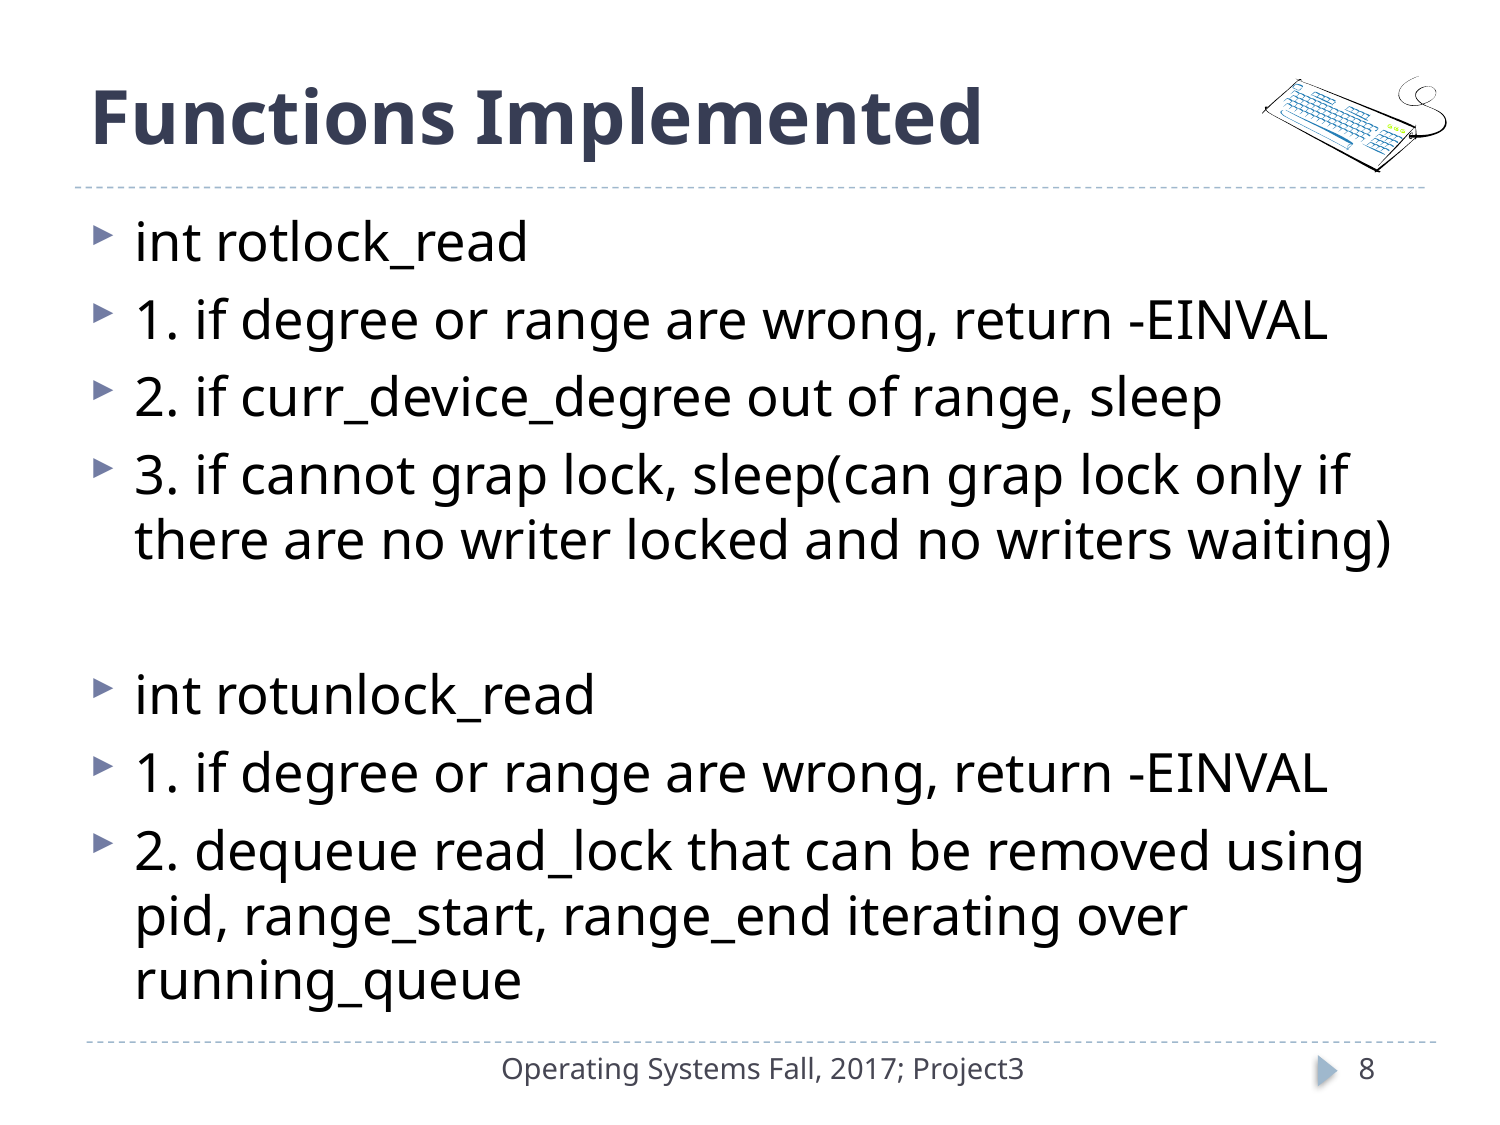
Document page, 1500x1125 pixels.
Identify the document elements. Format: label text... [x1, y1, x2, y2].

slide_number 8 [1343, 1042, 1457, 1103]
list int rotlock_read 1. if degree or range are wrong, return -EINVAL 2. if curr_device_degree out of range, sleep 3. if cannot grap lock, sleep(can grap lock only if there are no writer locked and no writers waiting) int rotunlock_read 1. if degree or range are wrong, return -EINVAL 2. dequeue read_lock that can be removed using pid, range_start, range_end iterating over running_queue [75, 200, 1425, 1036]
title Functions Implemented [75, 60, 1425, 167]
footer Operating Systems Fall, 2017; Project3 [475, 1042, 1051, 1103]
